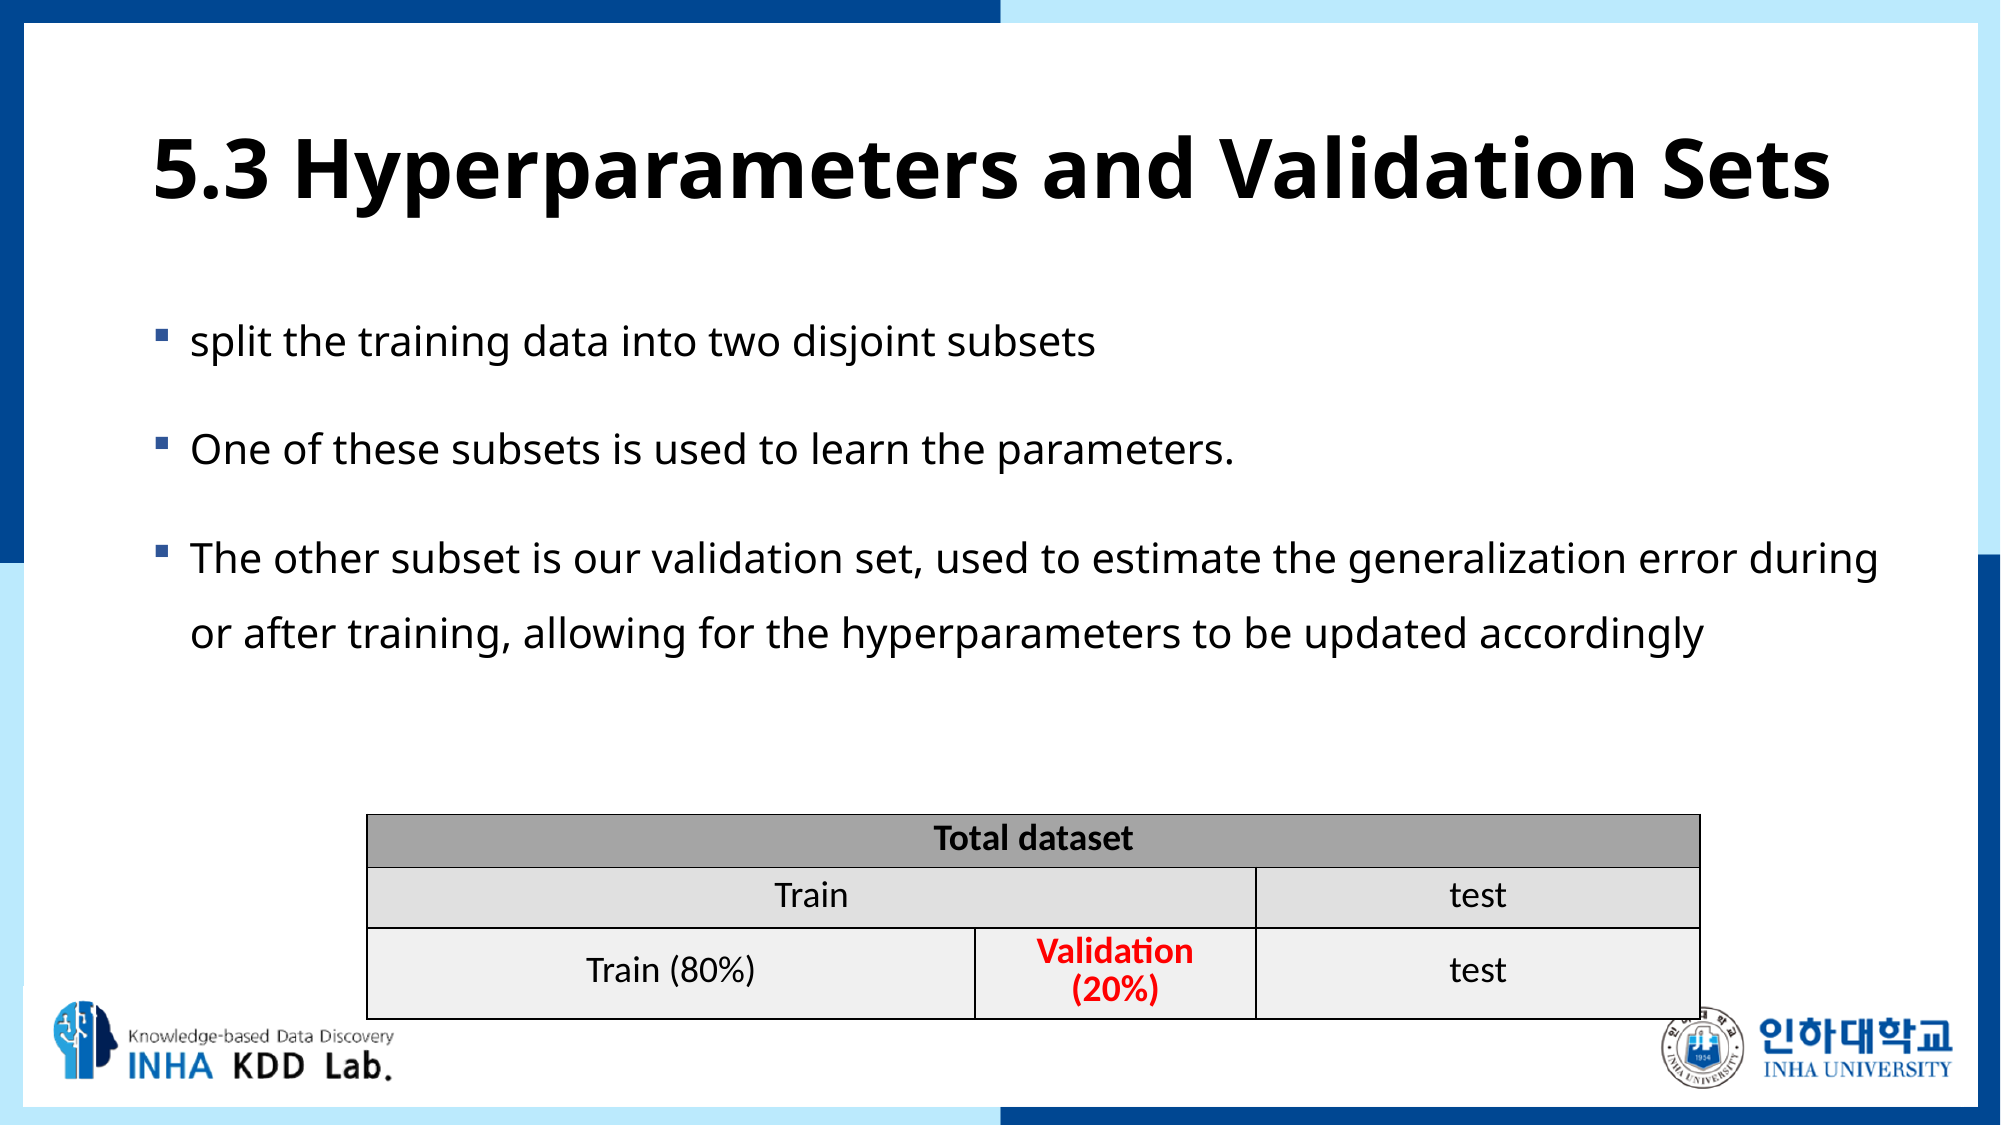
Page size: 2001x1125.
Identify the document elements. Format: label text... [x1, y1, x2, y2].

table_cell Train (80%) [368, 929, 974, 1018]
picture [0, 0, 2001, 1125]
table_header Total dataset [368, 815, 1699, 867]
list split the training data into two disjoint subsets One of these subsets is used to learn the parameters. The other subset is our validation set, used to estimate the generalization error during or after training, allowing for the hyperparameters to be updated accordingly [137, 282, 1930, 997]
table_cell test [1257, 929, 1699, 1018]
table_cell Validation (20%) [976, 929, 1255, 1018]
title 5.3 Hyperparameters and Validation Sets [137, 59, 1863, 278]
table_cell test [1257, 868, 1699, 927]
table_cell Train [368, 868, 1255, 927]
